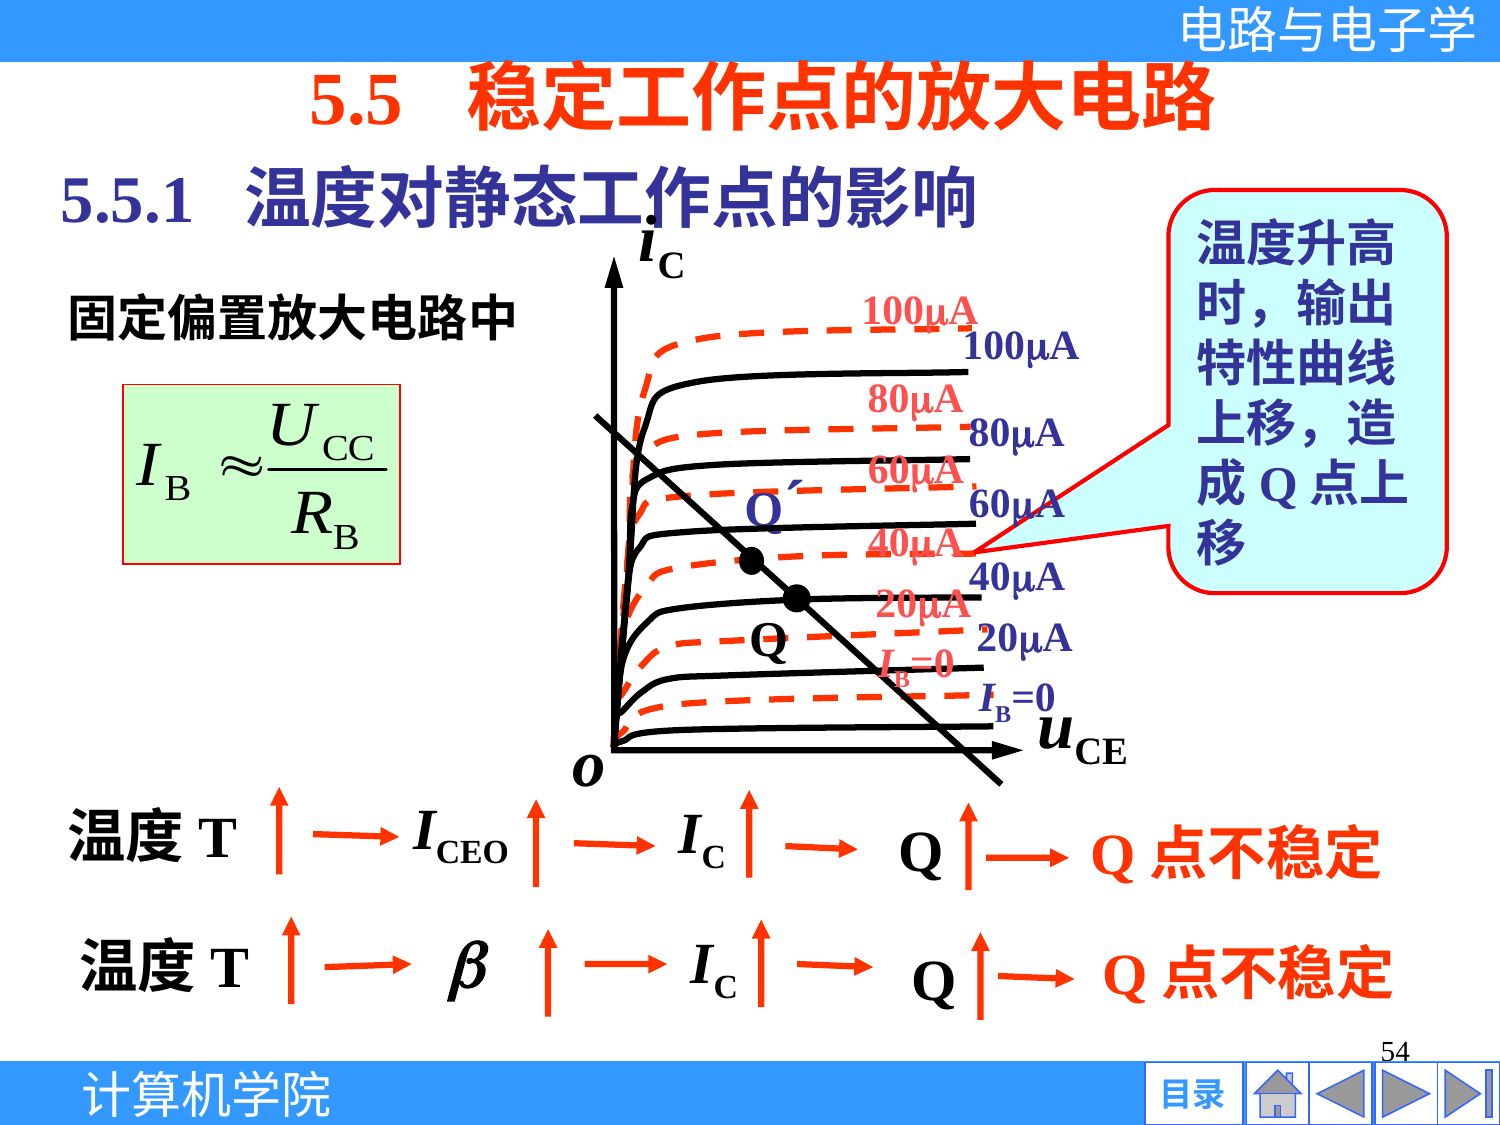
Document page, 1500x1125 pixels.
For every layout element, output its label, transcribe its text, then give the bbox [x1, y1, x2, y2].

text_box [937, 309, 1104, 732]
text_box 固定偏置放大电路中 [53, 278, 555, 354]
text_box [785, 842, 858, 856]
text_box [648, 815, 756, 879]
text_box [836, 275, 1003, 698]
text_box Q点不稳定 [1087, 928, 1435, 1014]
text_box [998, 972, 1075, 985]
text_box 5.5.1 温度对静态工作点的影响 [46, 148, 1085, 244]
text_box [986, 851, 1069, 865]
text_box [378, 912, 554, 1017]
text_box [797, 960, 874, 973]
text_box 5.5 稳定工作点的放大电路 [294, 42, 1243, 148]
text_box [366, 787, 542, 888]
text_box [64, 916, 334, 1007]
text_box 温度升高时，输出特性曲线上移，造成Q点上移 [1146, 189, 1447, 594]
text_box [868, 815, 975, 891]
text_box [880, 931, 987, 1021]
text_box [123, 385, 400, 564]
text_box Q点不稳定 [1075, 808, 1423, 894]
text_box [560, 192, 1142, 808]
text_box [660, 919, 768, 1008]
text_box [52, 786, 322, 877]
